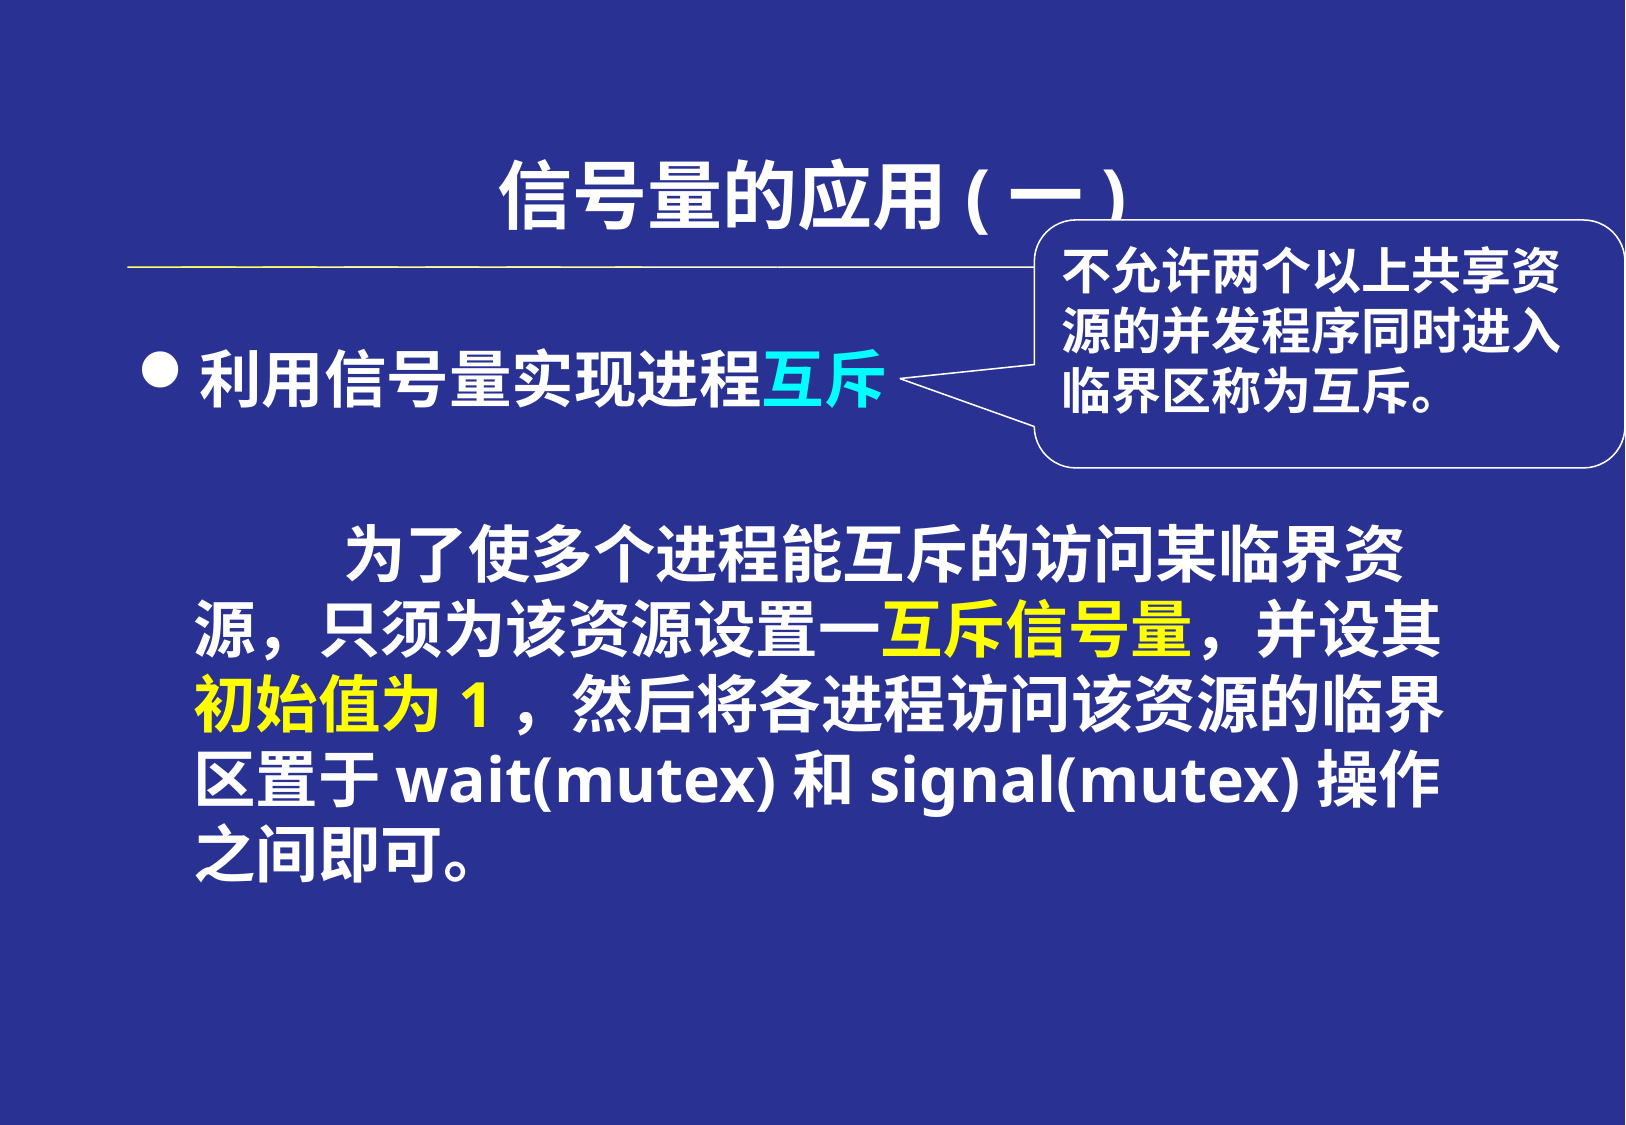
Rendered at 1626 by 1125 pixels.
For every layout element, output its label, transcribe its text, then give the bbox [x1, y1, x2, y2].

title 信号量的应用(一) [121, 99, 1504, 288]
text_box 不允许两个以上共享资源的并发程序同时进入临界区称为互斥。 [899, 219, 1625, 468]
list 利用信号量实现进程互斥 为了使多个进程能互斥的访问某临界资源，只须为该资源设置一互斥信号量，并设其初始值为1，然后将各进程访问该资源的临界区置于wait(mutex)和signal(mutex)操作之间即可。 [121, 332, 1504, 1071]
